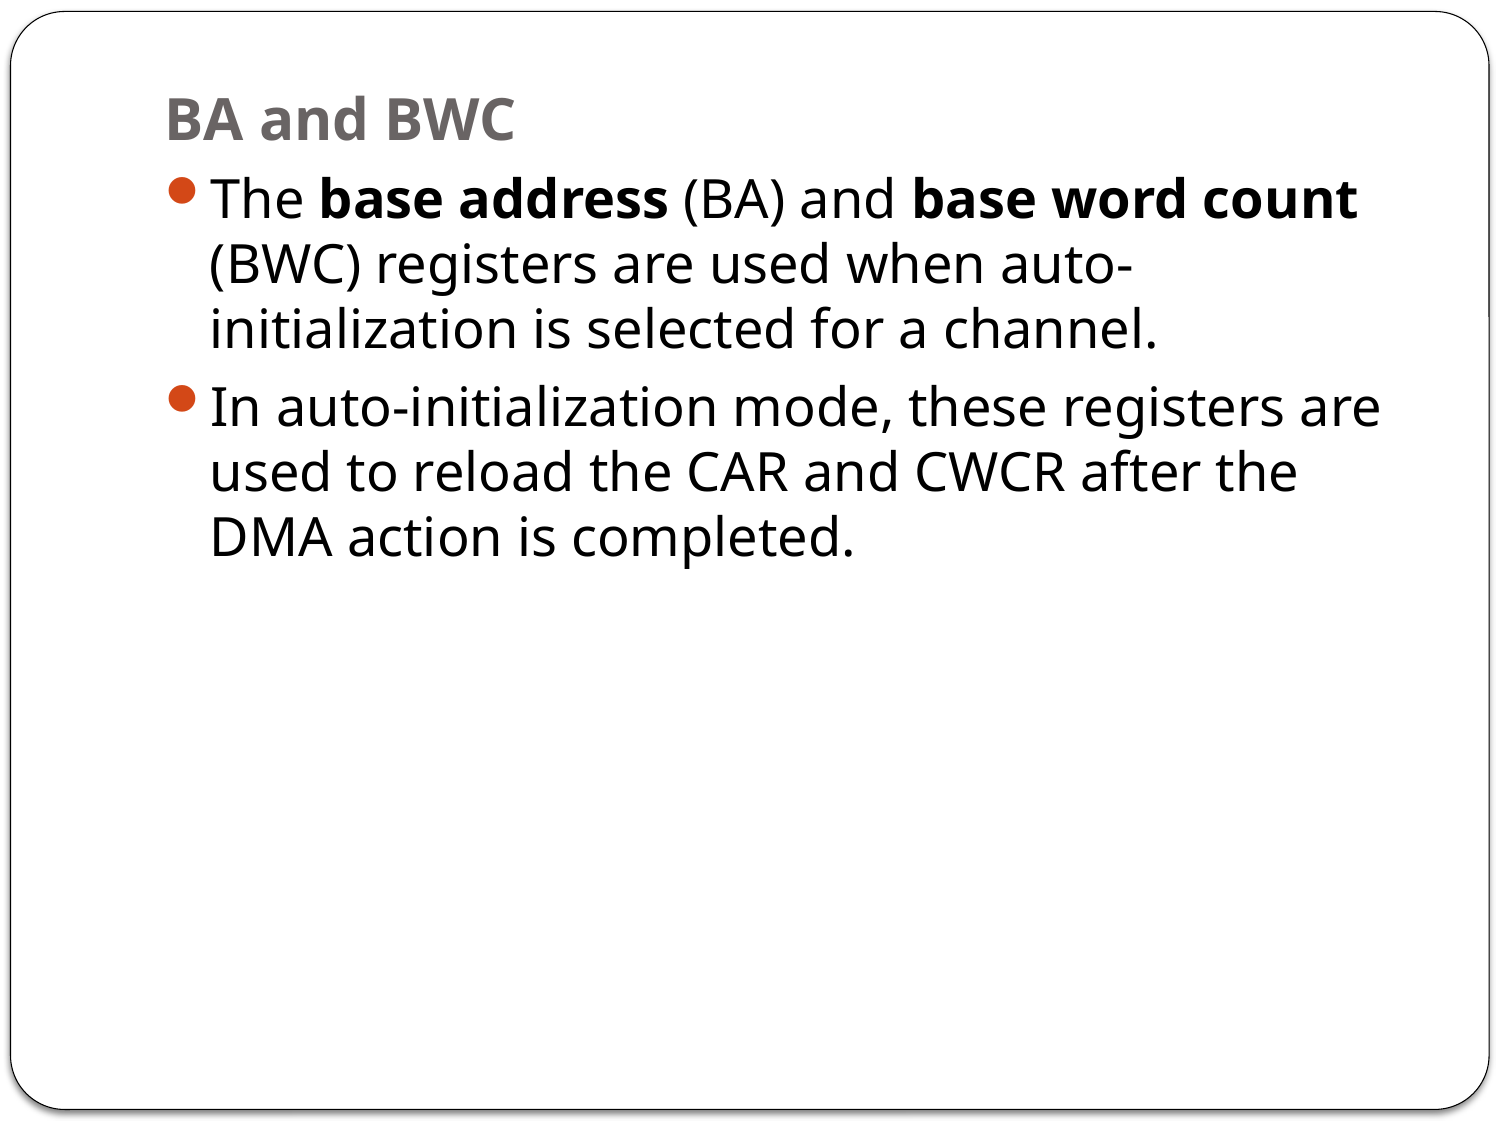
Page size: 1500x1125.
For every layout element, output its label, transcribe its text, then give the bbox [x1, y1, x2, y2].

list BA and BWC The base address (BA) and base word count (BWC) registers are used when auto-initialization is selected for a channel. In auto-initialization mode, these registers are used to reload the CAR and CWCR after the DMA action is completed. [150, 75, 1425, 1063]
